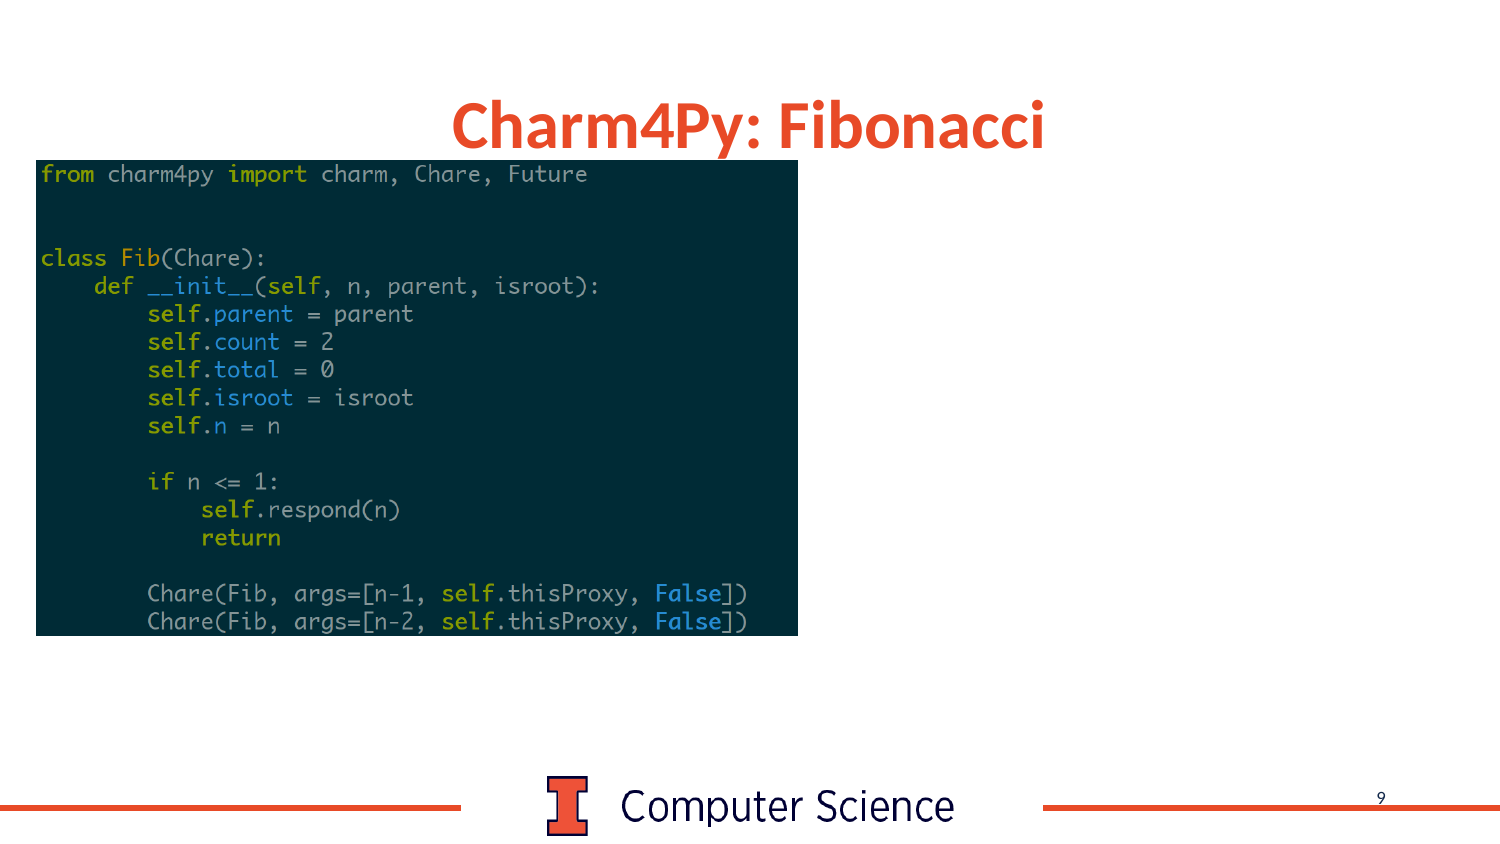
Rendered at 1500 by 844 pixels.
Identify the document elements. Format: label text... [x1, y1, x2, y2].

slide_number ‹#› [1059, 774, 1397, 820]
picture [0, 0, 1500, 844]
title Charm4Py: Fibonacci [103, 44, 1397, 208]
